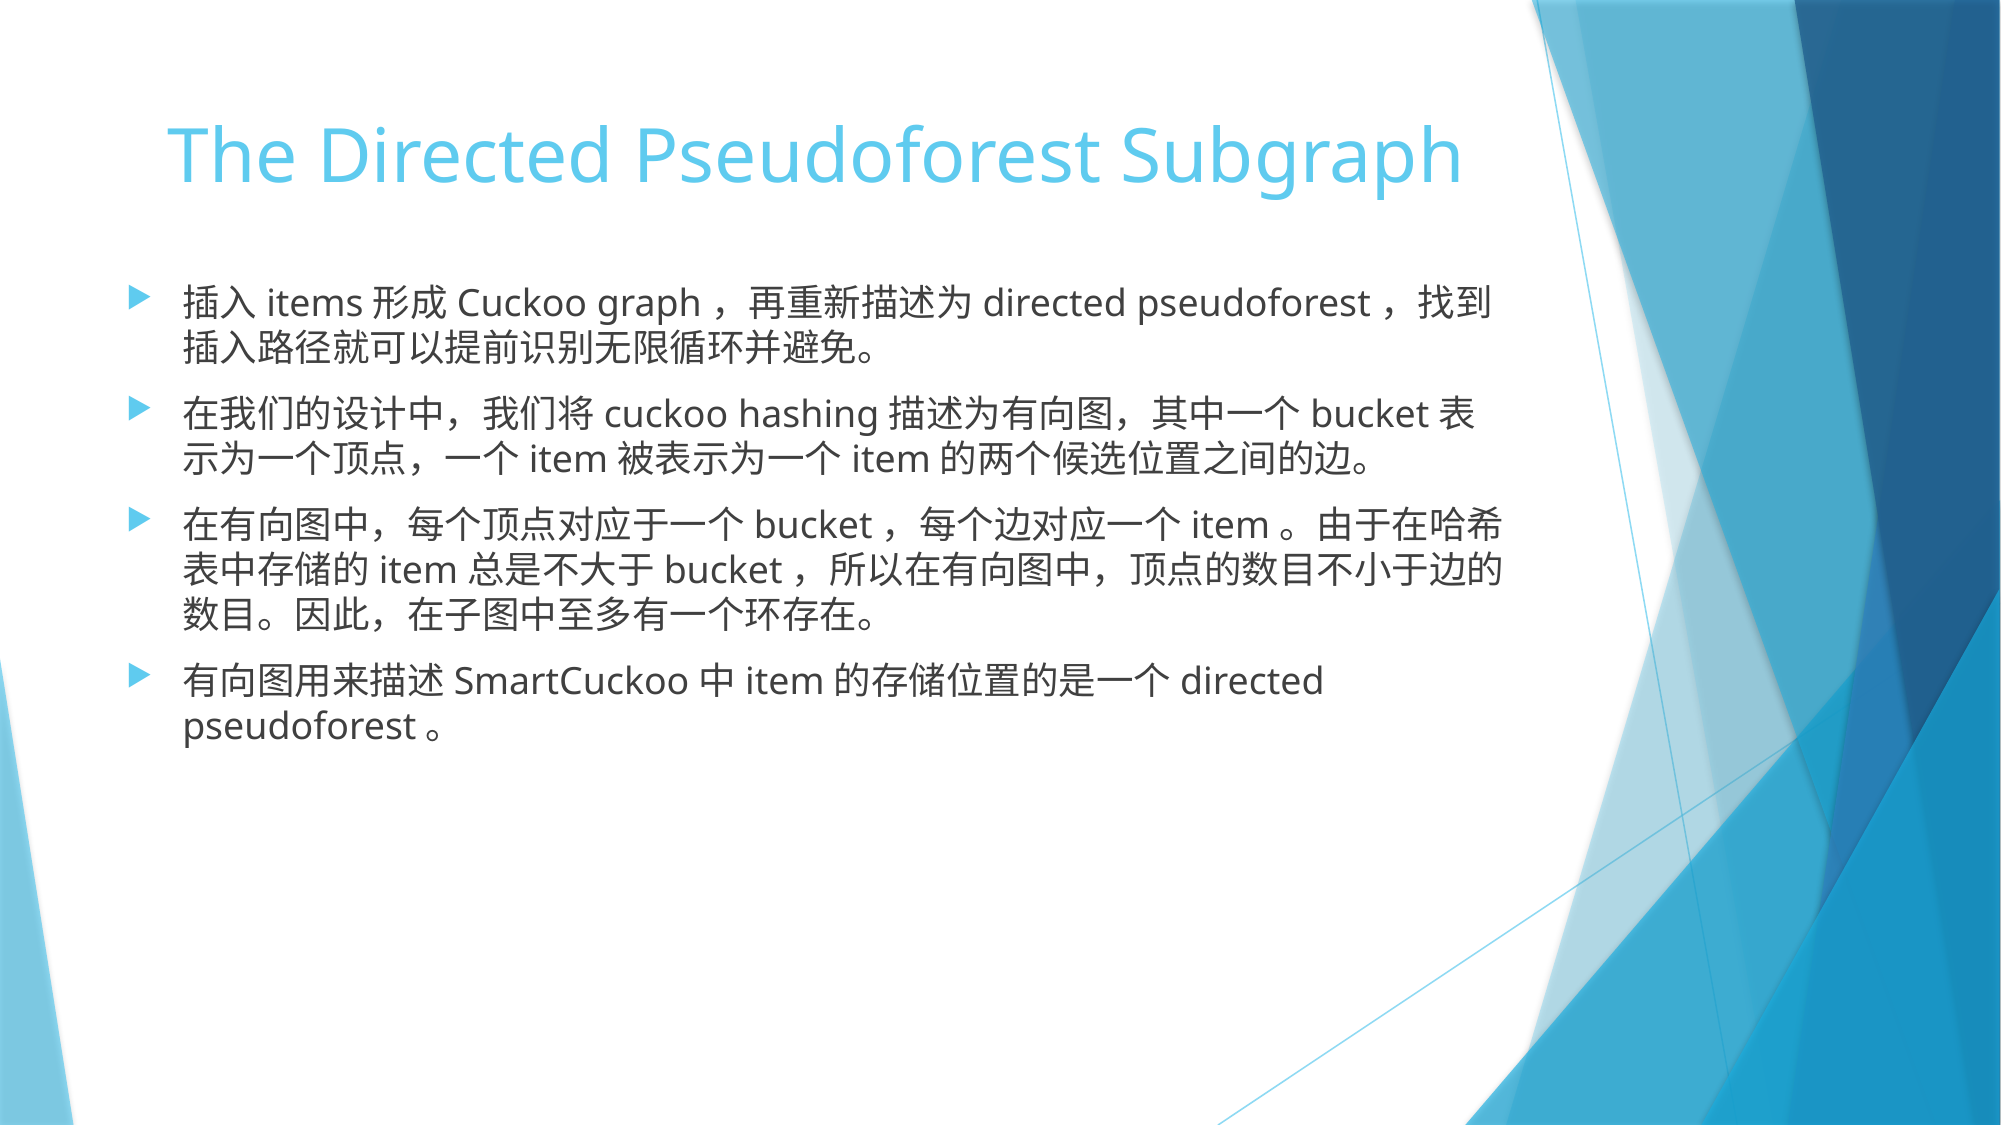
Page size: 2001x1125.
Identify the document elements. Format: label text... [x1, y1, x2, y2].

title The Directed Pseudoforest Subgraph [111, 99, 1522, 271]
list 插入items形成Cuckoo graph，再重新描述为directed pseudoforest，找到插入路径就可以提前识别无限循环并避免。 在我们的设计中，我们将cuckoo hashing描述为有向图，其中一个bucket表示为一个顶点，一个item被表示为一个item的两个候选位置之间的边。 在有向图中，每个顶点对应于一个bucket，每个边对应一个item。由于在哈希表中存储的item总是不大于bucket，所以在有向图中，顶点的数目不小于边的数目。因此，在子图中至多有一个环存在。 有向图用来描述SmartCuckoo中item的存储位置的是一个directed pseudoforest。 [111, 271, 1522, 992]
